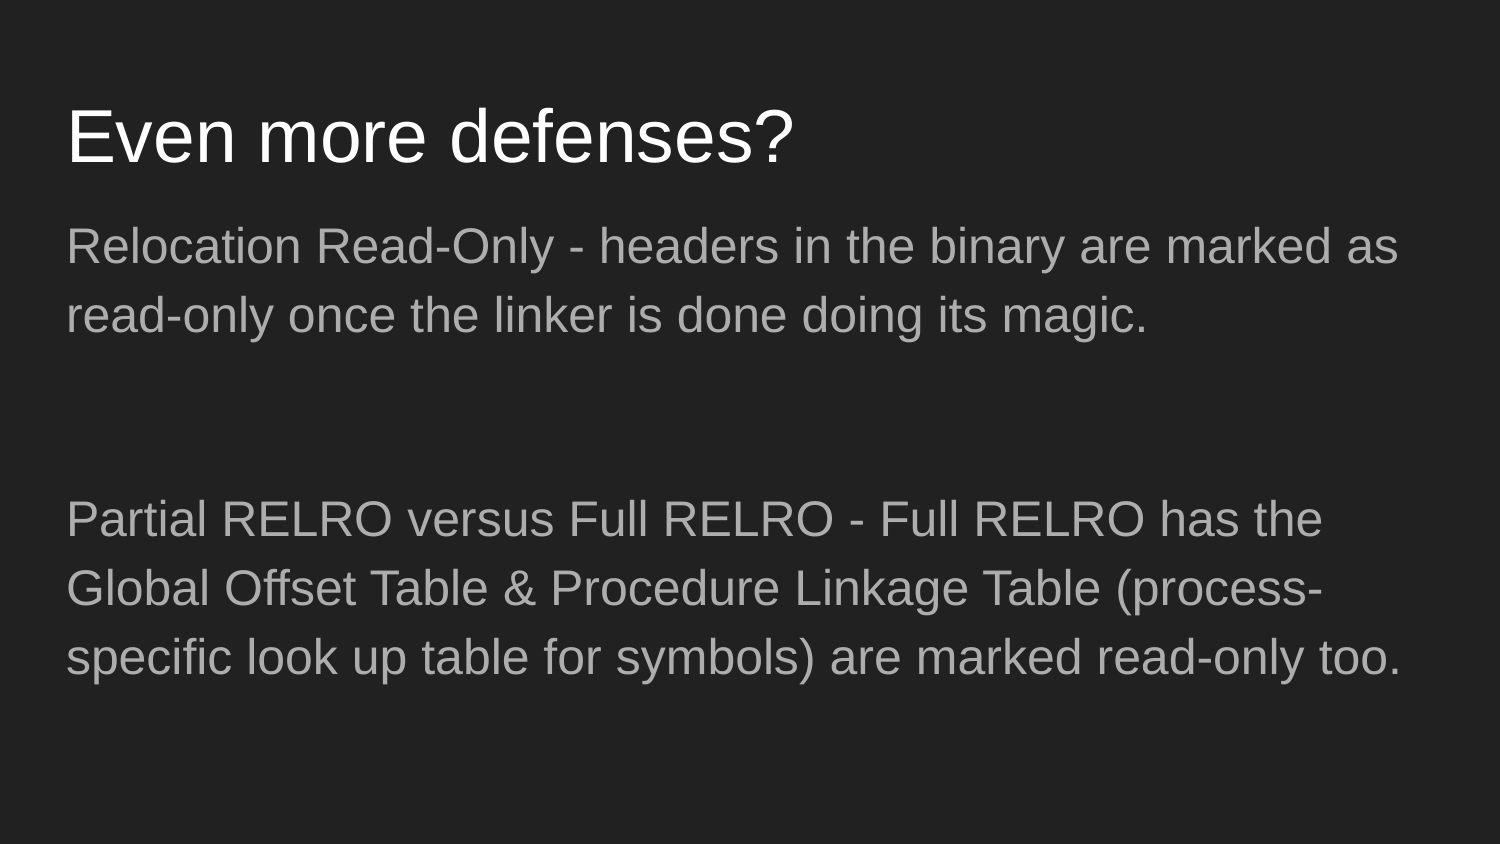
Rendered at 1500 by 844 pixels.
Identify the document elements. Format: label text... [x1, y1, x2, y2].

title Even more defenses? [51, 72, 1449, 167]
list Relocation Read-Only - headers in the binary are marked as read-only once the linker is done doing its magic. Partial RELRO versus Full RELRO - Full RELRO has the Global Offset Table & Procedure Linkage Table (process-specific look up table for symbols) are marked read-only too. [51, 189, 1449, 750]
